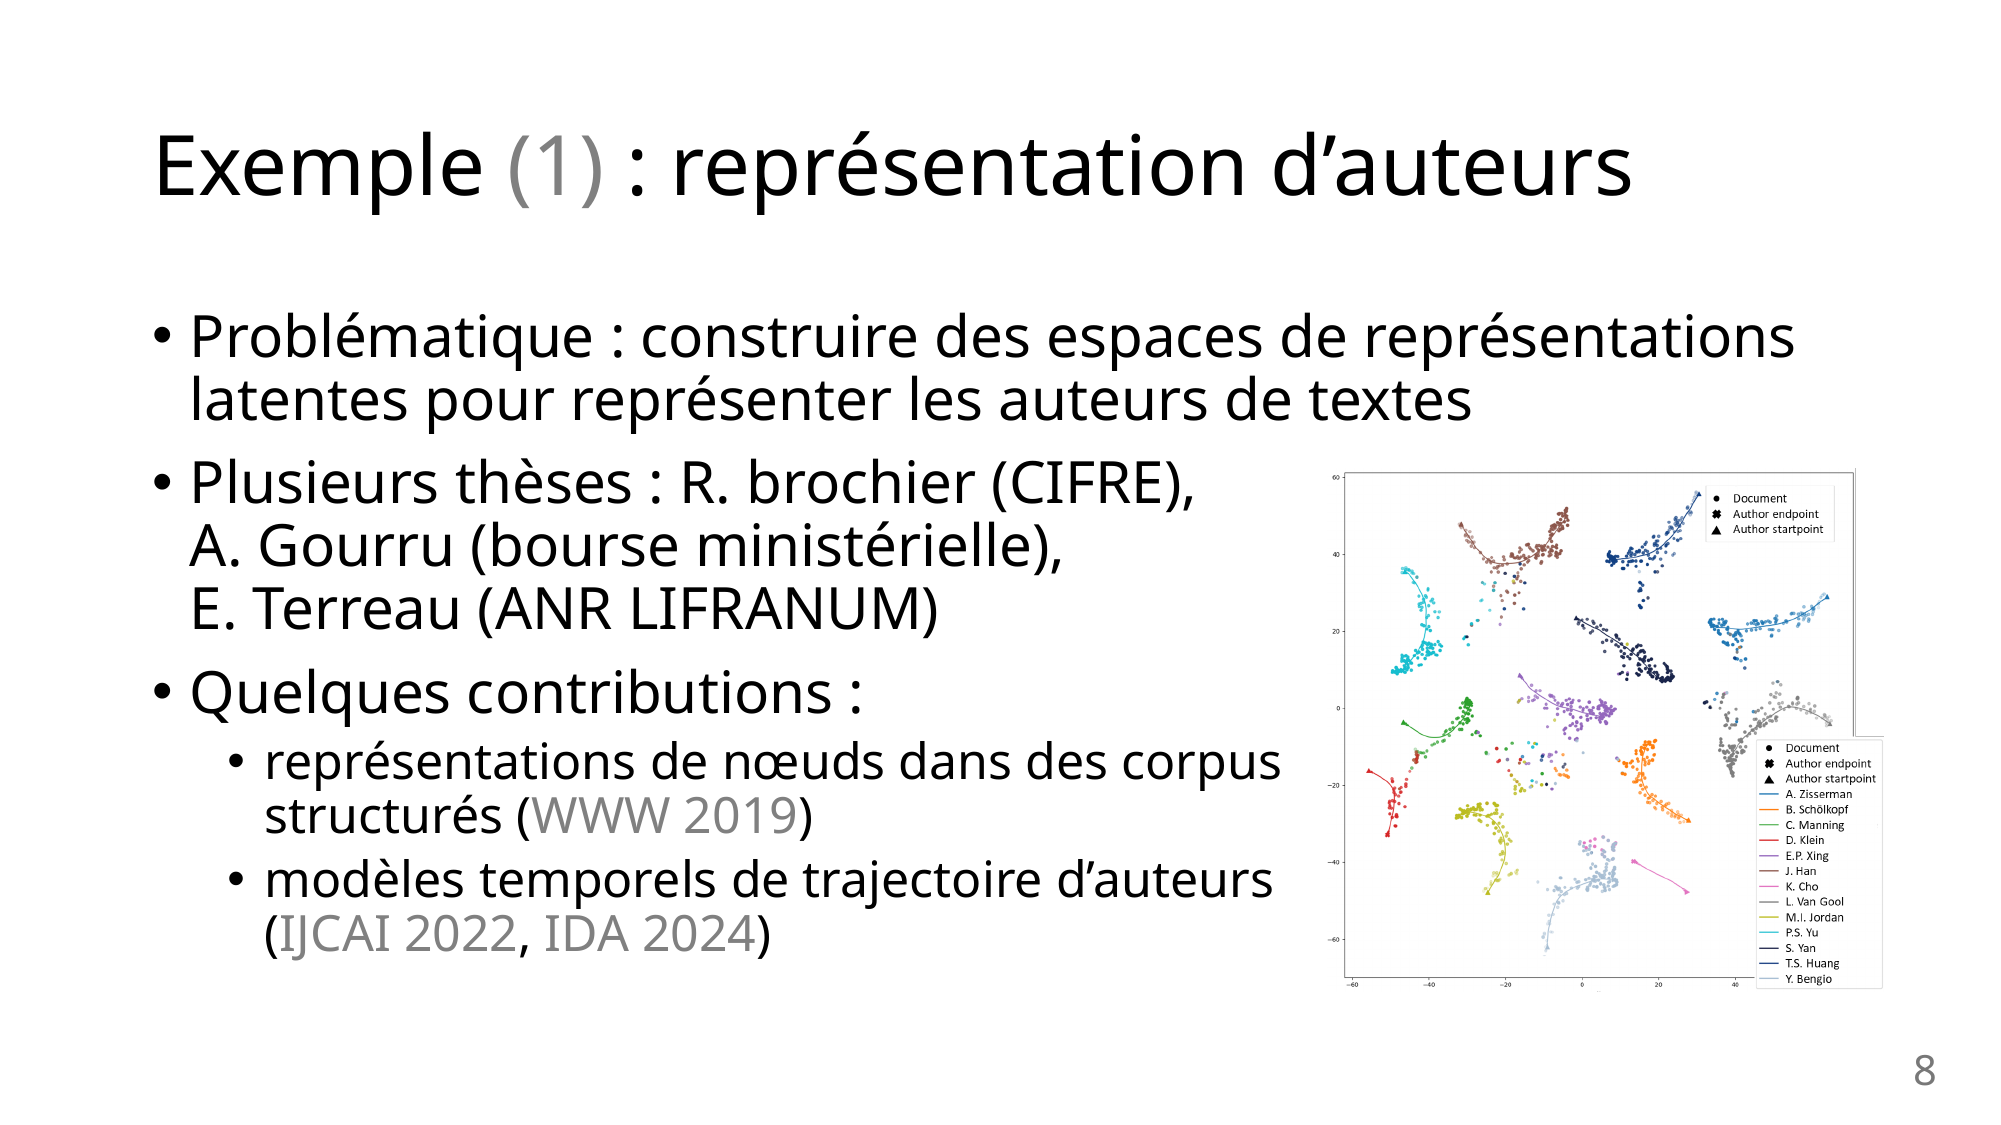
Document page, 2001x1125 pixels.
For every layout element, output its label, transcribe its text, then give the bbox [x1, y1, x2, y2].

title Exemple (1) : représentation d’auteurs [137, 59, 1863, 278]
list Problématique : construire des espaces de représentations latentes pour représenter les auteurs de textes Plusieurs thèses : R. brochier (CIFRE), A. Gourru (bourse ministérielle), E. Terreau (ANR LIFRANUM) Quelques contributions : représentations de nœuds dans des corpus structurés (WWW 2019) modèles temporels de trajectoire d’auteurs (IJCAI 2022, IDA 2024) [137, 299, 1863, 1014]
slide_number 8 [1502, 1042, 1953, 1103]
picture [1327, 467, 1884, 994]
